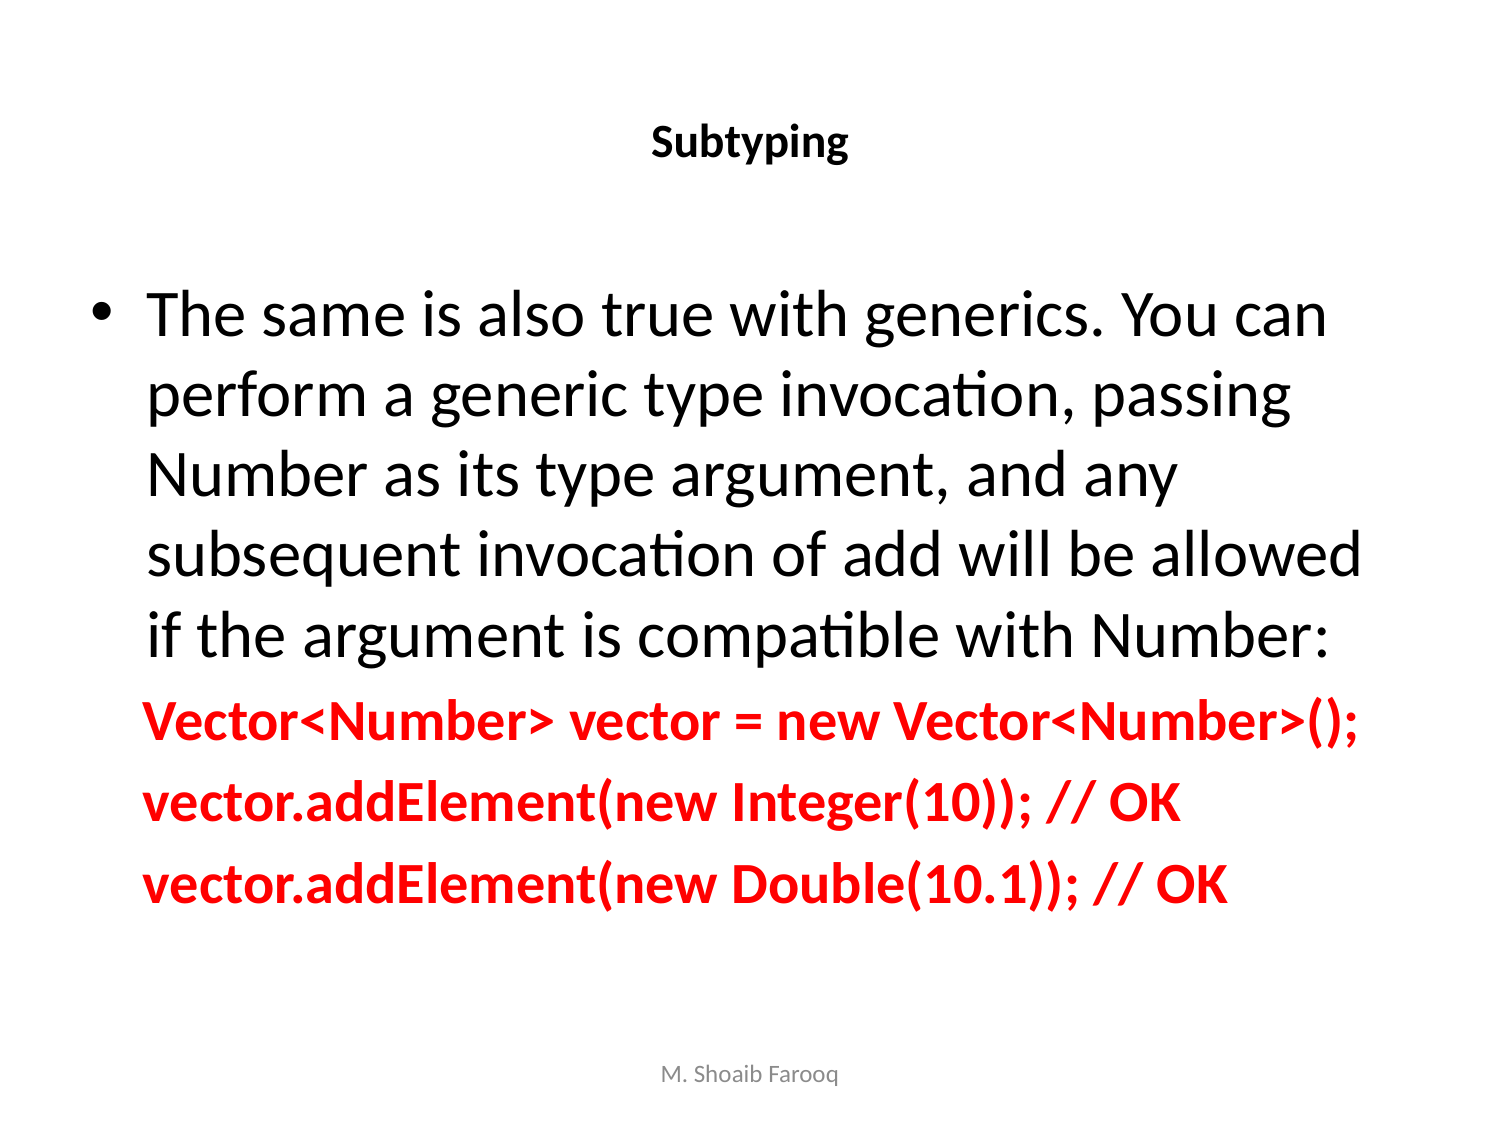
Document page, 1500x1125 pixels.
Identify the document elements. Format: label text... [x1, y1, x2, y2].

list The same is also true with generics. You can perform a generic type invocation, passing Number as its type argument, and any subsequent invocation of add will be allowed if the argument is compatible with Number: Vector<Number> vector = new Vector<Number>(); vector.addElement(new Integer(10)); // OK vector.addElement(new Double(10.1)); // OK [75, 262, 1425, 1005]
title Subtyping [75, 45, 1425, 233]
footer M. Shoaib Farooq [512, 1042, 988, 1103]
